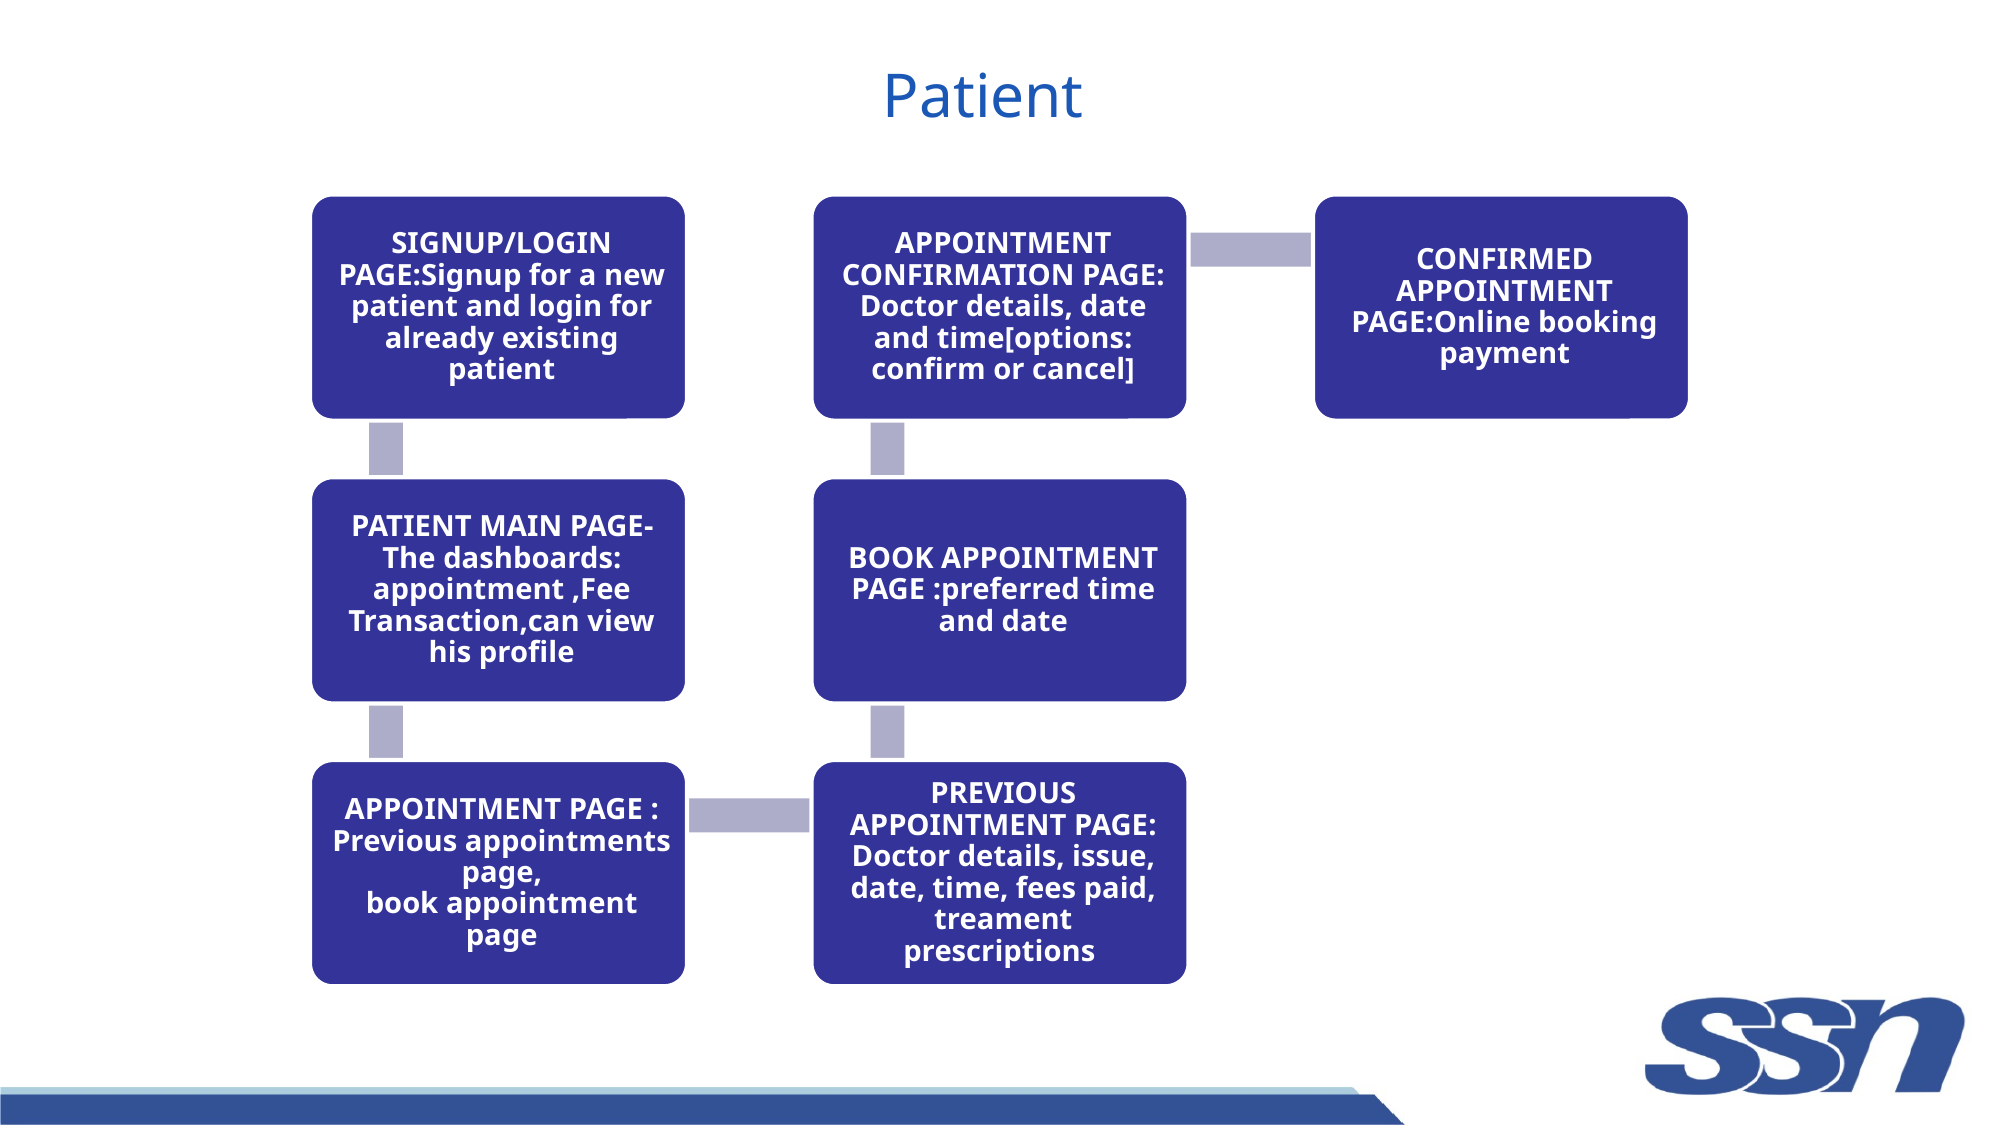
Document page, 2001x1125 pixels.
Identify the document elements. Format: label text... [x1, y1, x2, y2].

picture [1625, 986, 1992, 1125]
picture [0, 962, 1467, 1125]
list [99, 193, 1901, 987]
title Patient [83, 37, 1884, 150]
